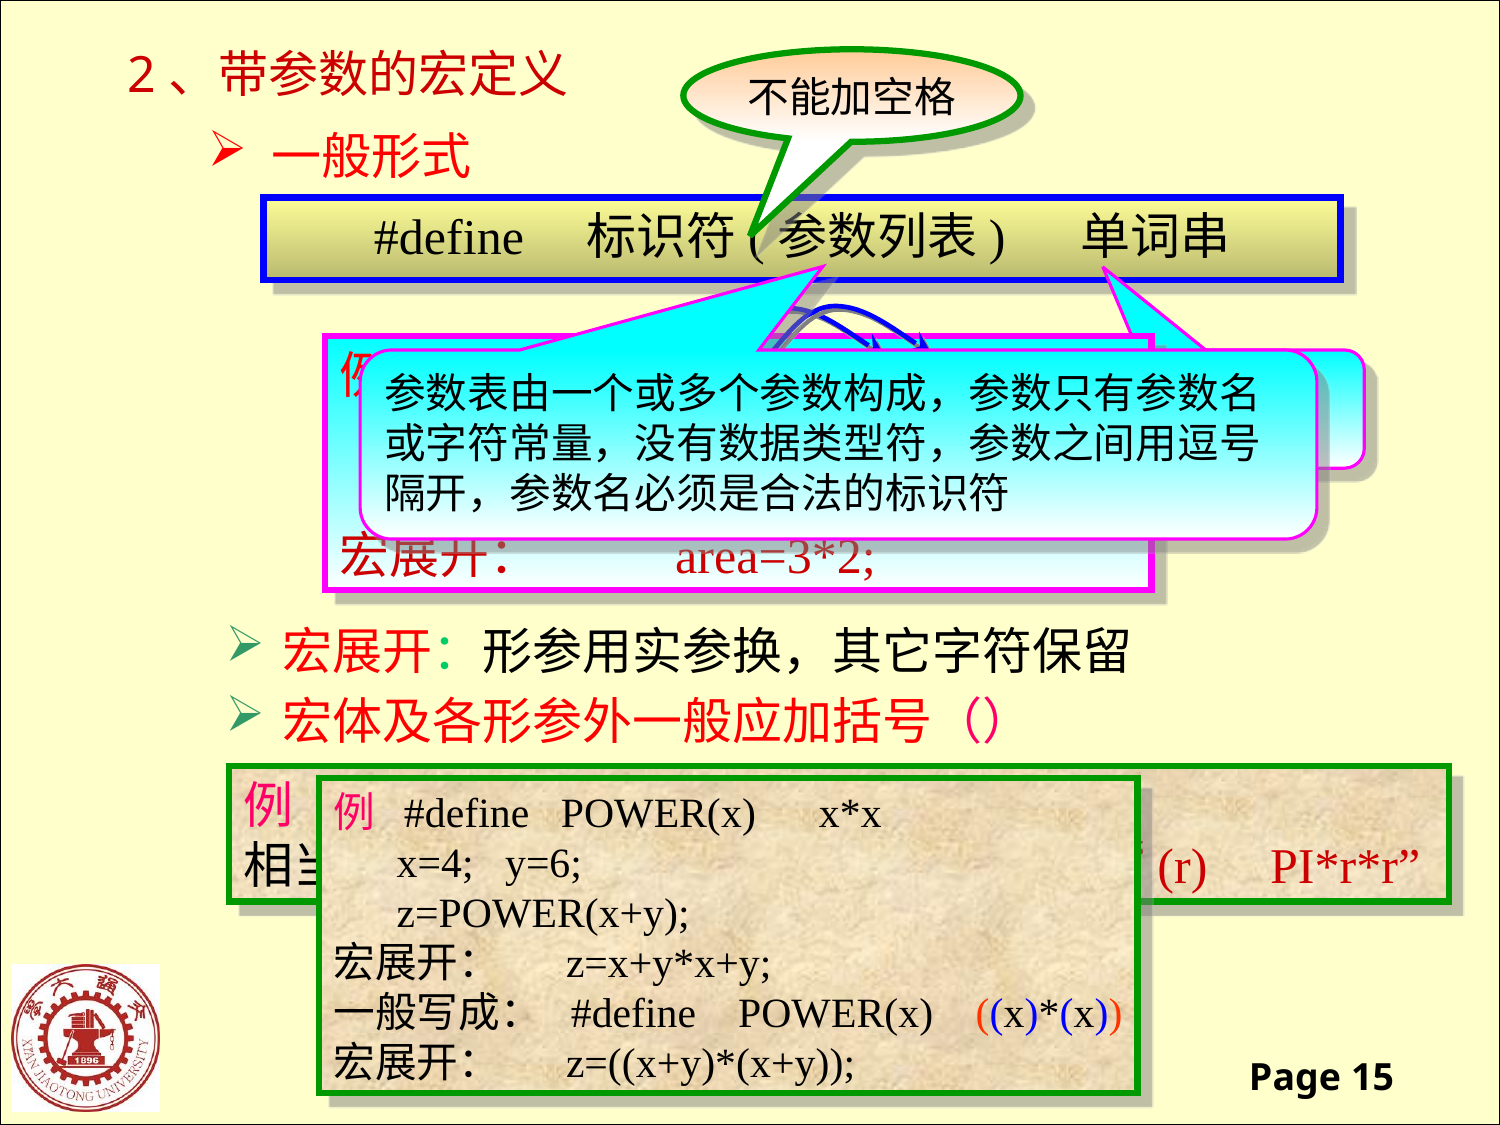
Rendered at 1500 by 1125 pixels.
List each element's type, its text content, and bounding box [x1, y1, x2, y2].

text_box #define 标识符(参数列表) 单词串 [263, 197, 1341, 281]
picture [11, 964, 160, 1112]
text_box 例 #define S (r) PI*r*r 相当于定义了不带参宏S，代表字符串“(r) PI*r*r” [229, 766, 1450, 902]
text_box 通常会引用宏的参数 [1102, 266, 1365, 469]
text_box 不能加空格 [683, 49, 1021, 236]
text_box [783, 305, 930, 350]
text_box 参数表由一个或多个参数构成，参数只有参数名或字符常量，没有数据类型符，参数之间用逗号隔开，参数名必须是合法的标识符 [360, 266, 1317, 540]
text_box 例： #define S(a, b) a*b ……….. area = S(3, 2); 宏展开： area=3*2; [324, 335, 1152, 591]
text_box 2、带参数的宏定义 [113, 34, 584, 110]
text_box 宏展开：形参用实参换，其它字符保留 宏体及各形参外一般应加括号（） [210, 612, 1376, 763]
text_box 一般形式 [193, 117, 497, 193]
text_box 例 #define POWER(x) x*x x=4; y=6; z=POWER(x+y); 宏展开： z=x+y*x+y; 一般写成： #define POWER(x) ((x)*(x)) 宏展开： z=((x+y)*(x+y)); [318, 777, 1138, 1094]
